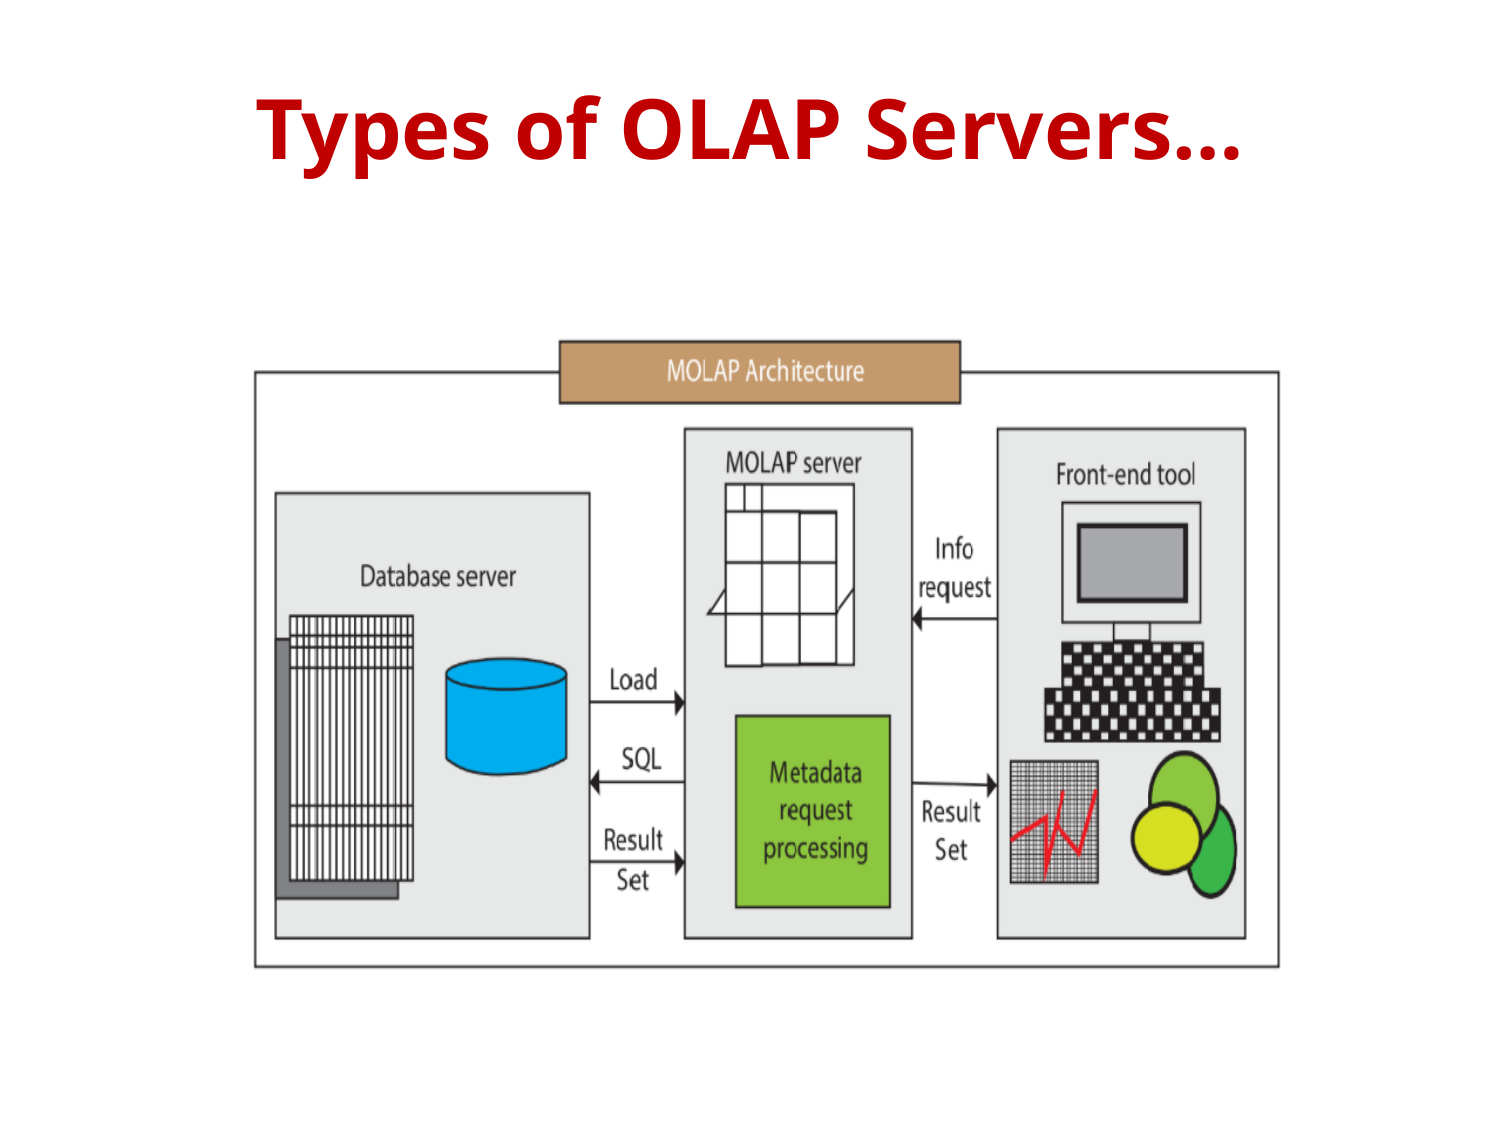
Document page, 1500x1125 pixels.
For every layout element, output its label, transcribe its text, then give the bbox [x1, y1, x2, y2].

title Types of OLAP Servers… [103, 53, 1397, 284]
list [197, 308, 1303, 1005]
